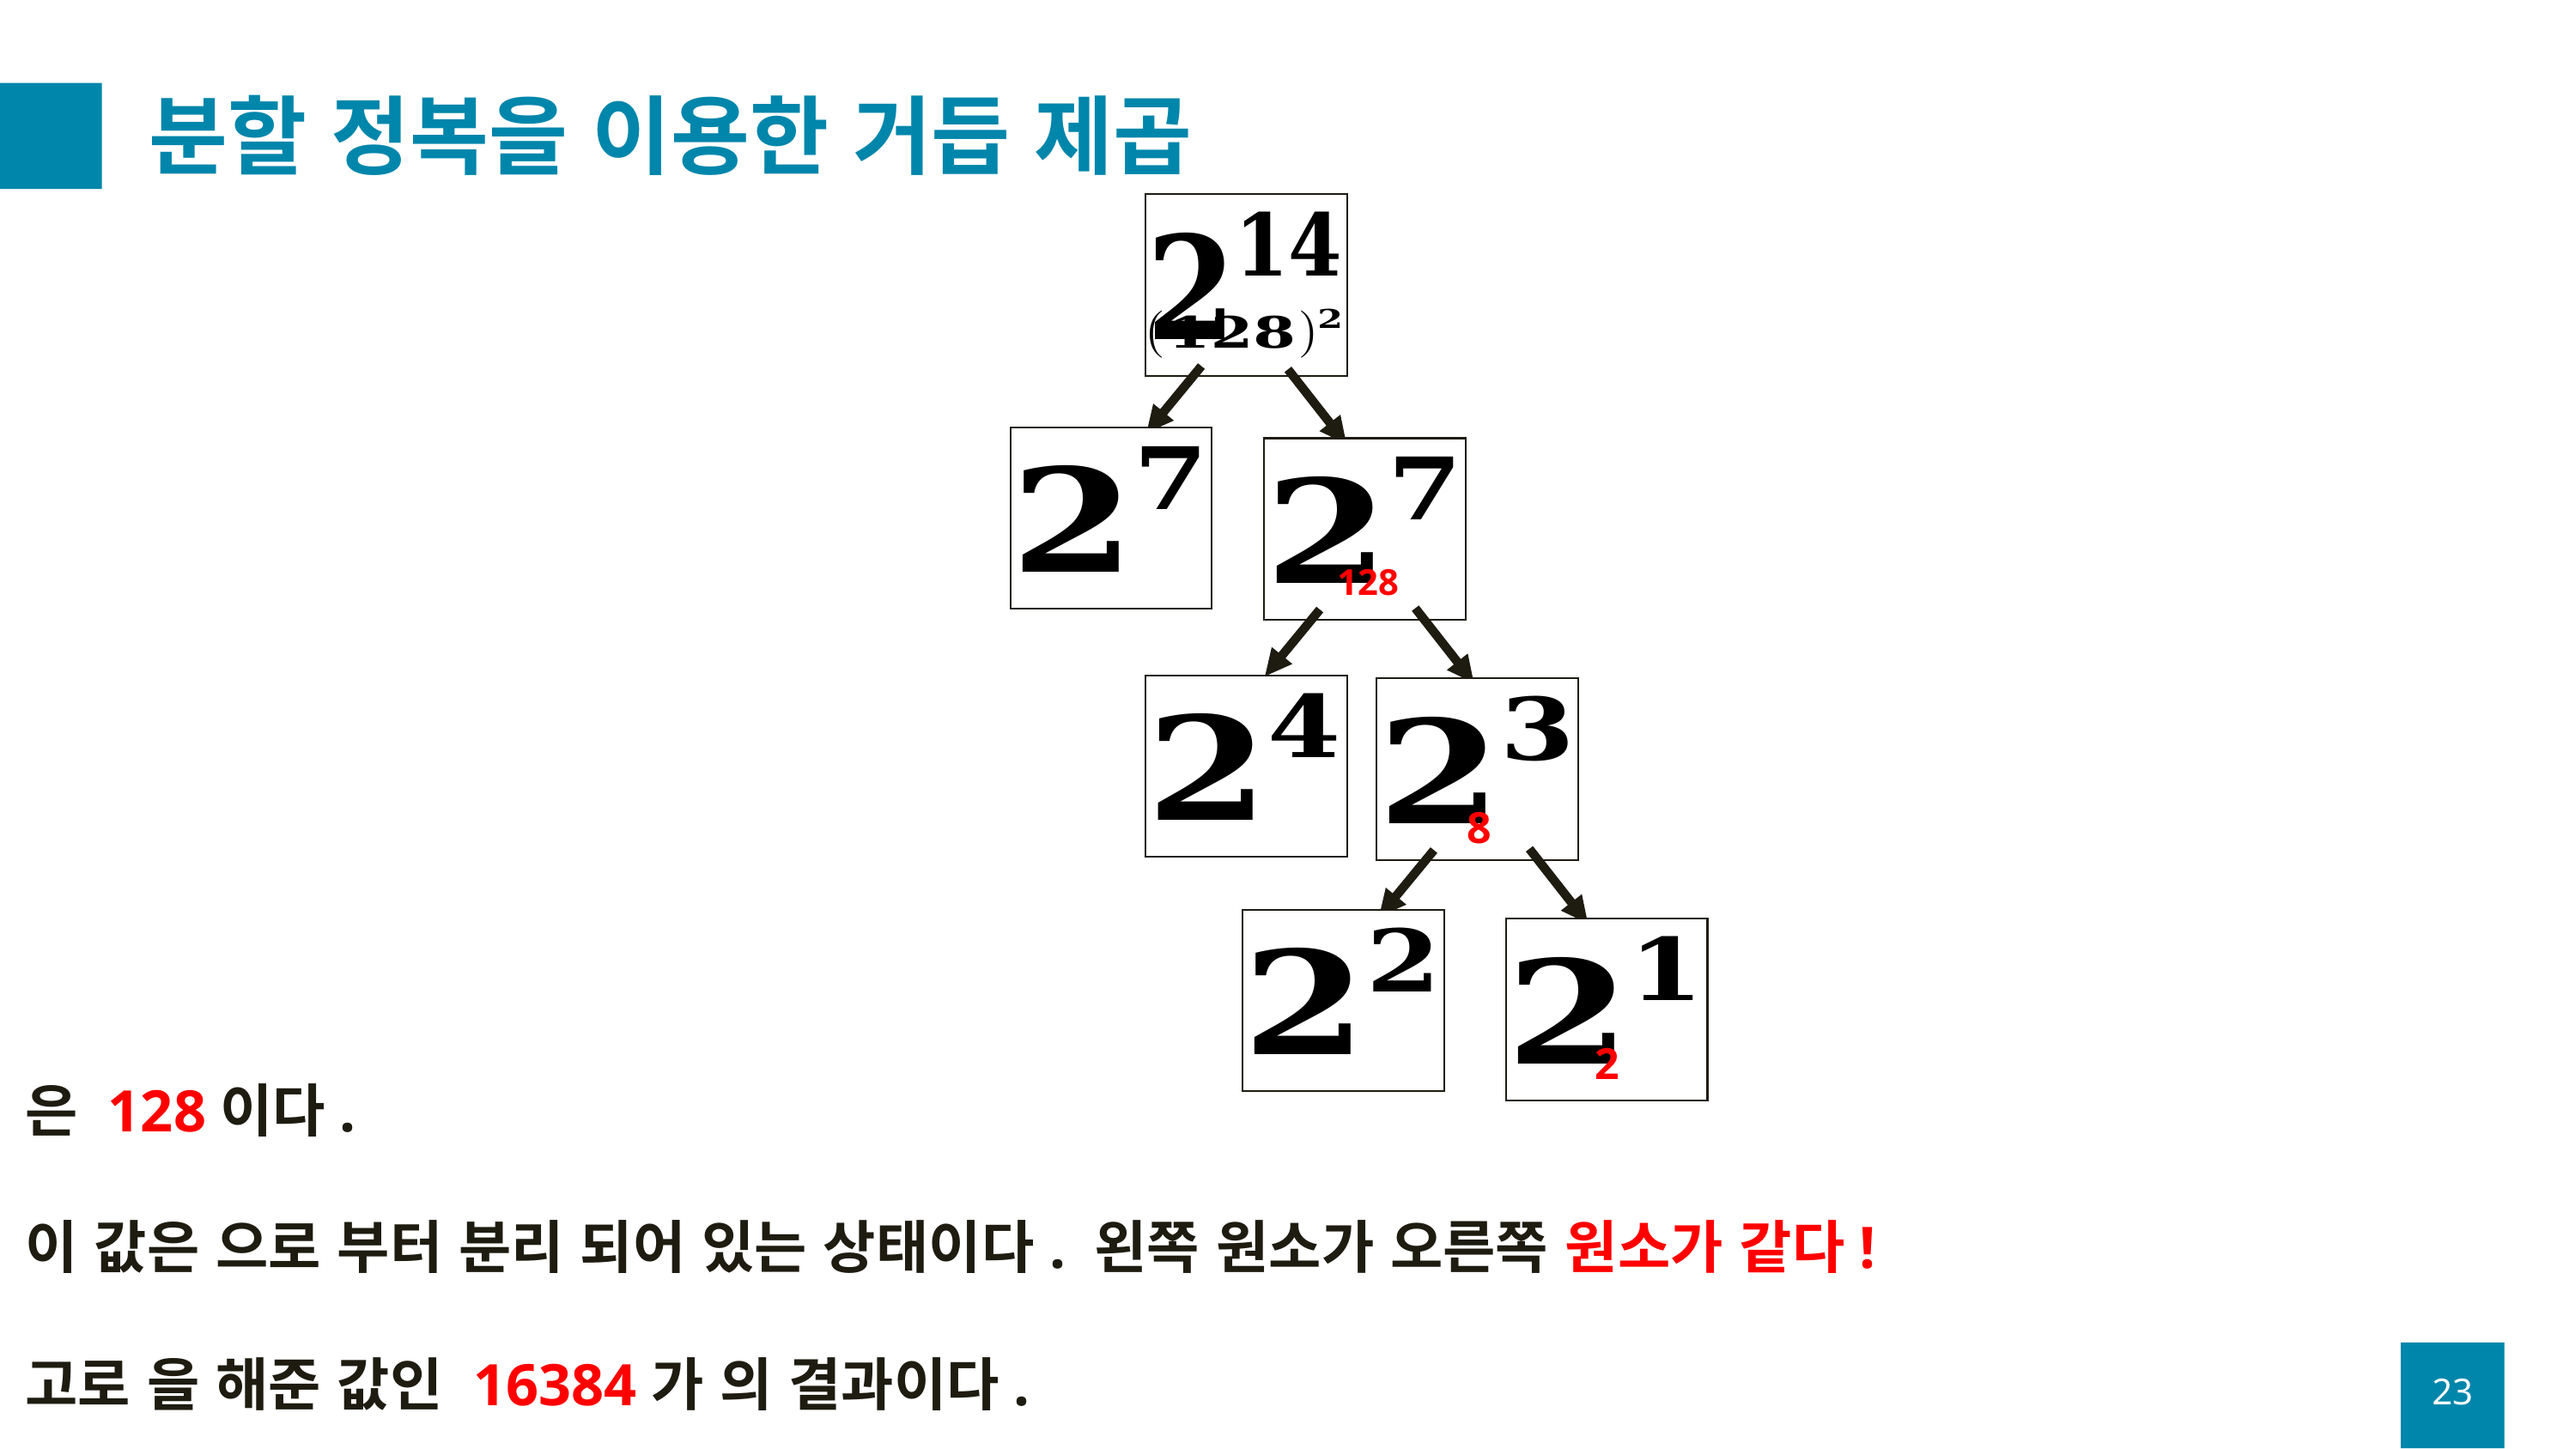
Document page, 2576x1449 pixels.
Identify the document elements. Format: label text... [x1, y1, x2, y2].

text_box 8 [1454, 793, 1593, 858]
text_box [1287, 369, 1347, 445]
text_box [1415, 608, 1474, 683]
title 분할 정복을 이용한 거듭 제곱 [136, 64, 2488, 216]
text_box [1529, 848, 1589, 924]
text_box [1379, 850, 1434, 917]
slide_number 23 [2400, 1355, 2505, 1433]
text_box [1265, 609, 1321, 676]
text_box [1146, 366, 1202, 433]
text_box 2 [1583, 1029, 1722, 1094]
text_box 128 [1267, 553, 1468, 609]
